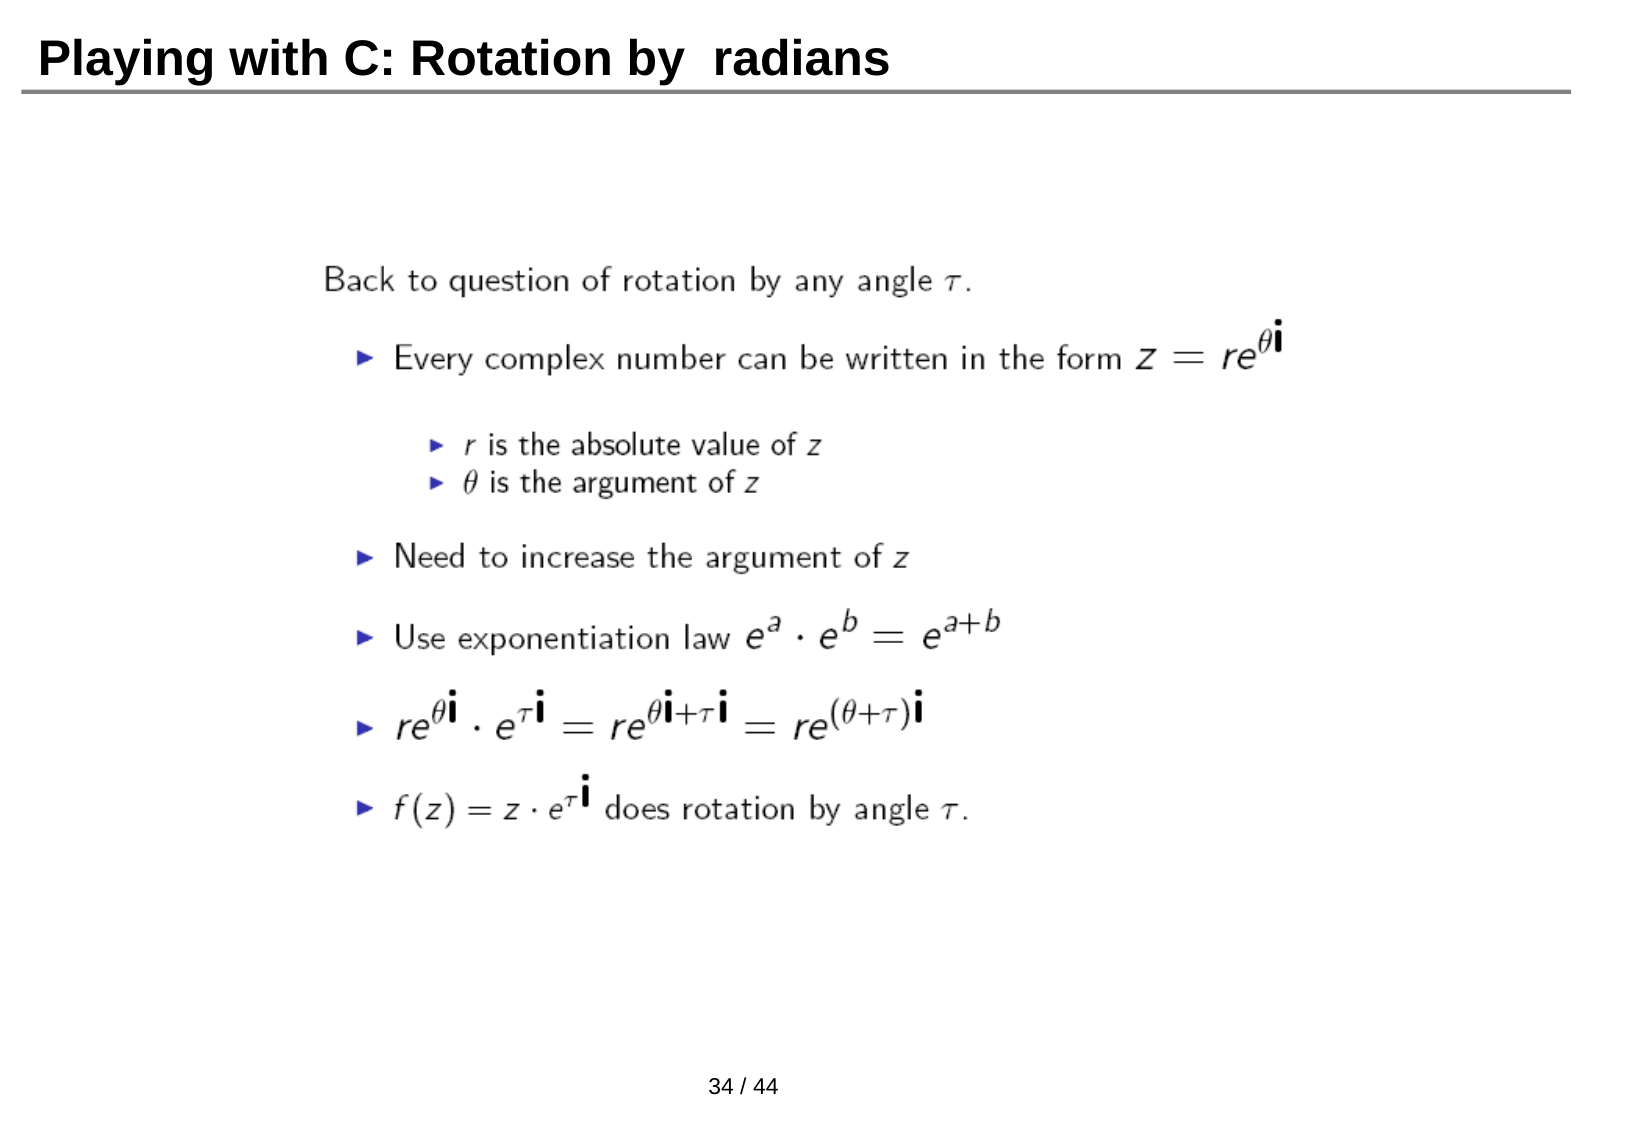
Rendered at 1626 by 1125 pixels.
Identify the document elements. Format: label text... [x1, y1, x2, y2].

text_box Playing with C: Rotation by radians [23, 21, 1297, 91]
picture [54, 234, 1572, 890]
